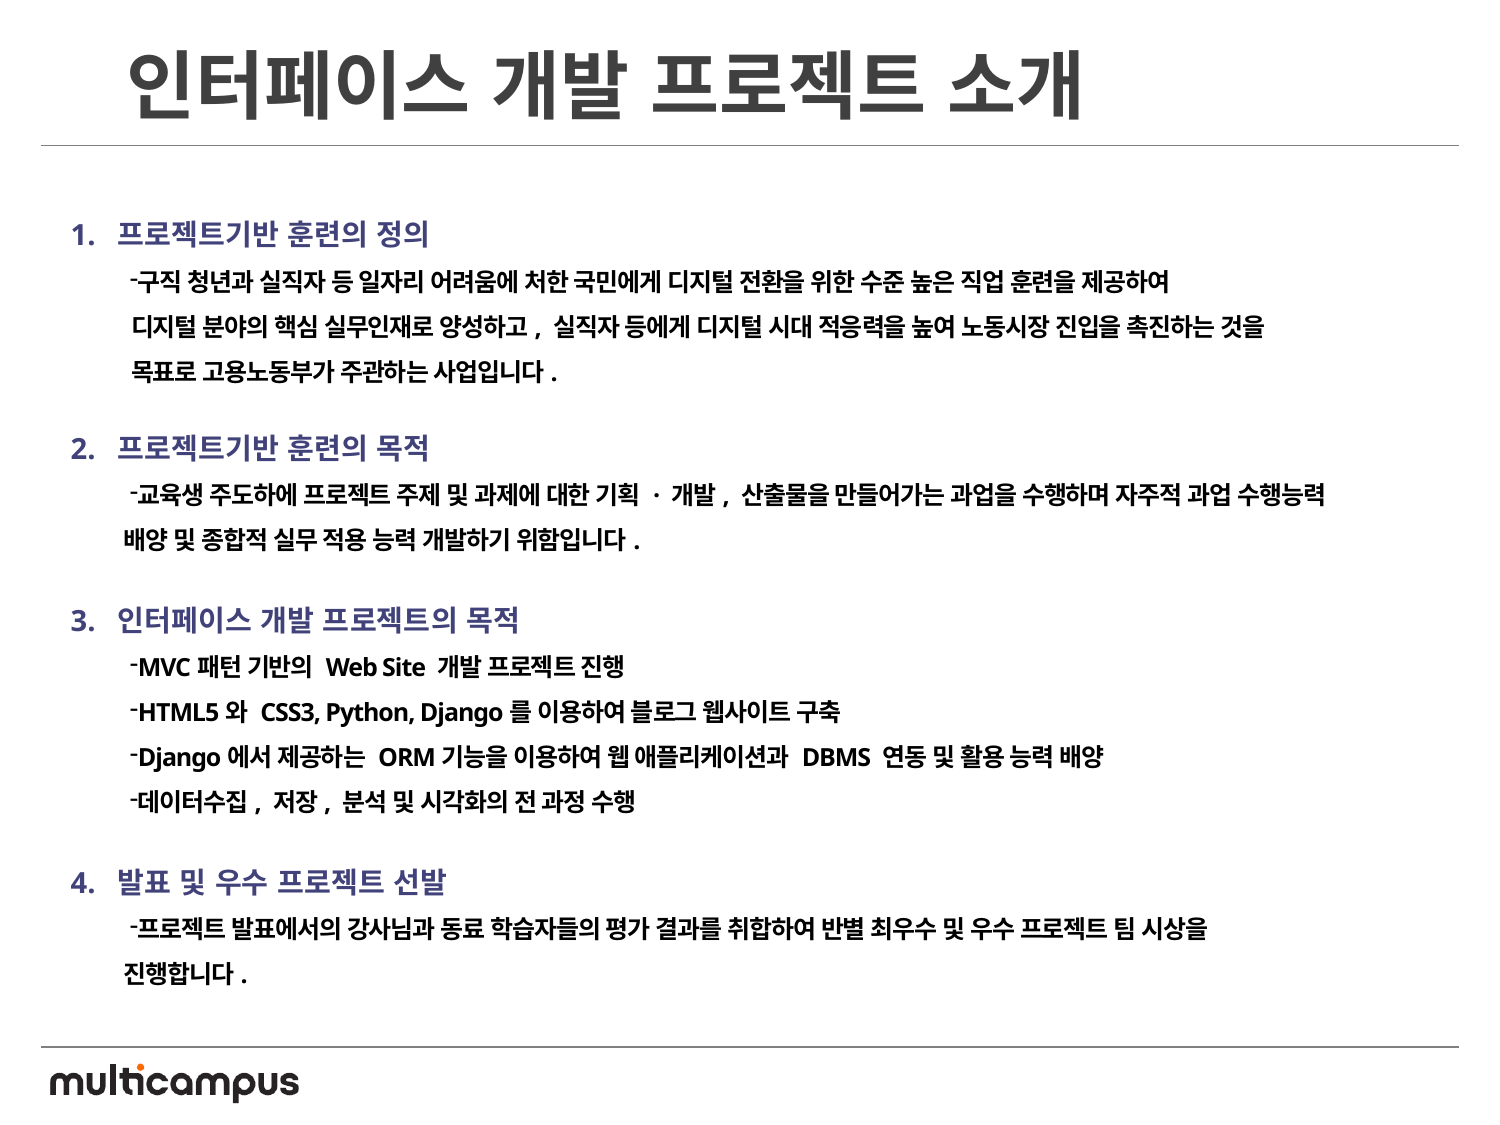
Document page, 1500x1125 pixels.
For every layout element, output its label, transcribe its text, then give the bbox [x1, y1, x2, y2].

picture [40, 1052, 302, 1107]
text_box 인터페이스 개발 프로젝트 소개 [111, 31, 1102, 137]
text_box 1. 프로젝트기반 훈련의 정의 구직 청년과 실직자 등 일자리 어려움에 처한 국민에게 디지털 전환을 위한 수준 높은 직업 훈련을 제공하여 디지털 분야의 핵심 실무인재로 양성하고, 실직자 등에게 디지털 시대 적응력을 높여 노동시장 진입을 촉진하는 것을 목표로 고용노동부가 주관하는 사업입니다. 2. 프로젝트기반 훈련의 목적 교육생 주도하에 프로젝트 주제 및 과제에 대한 기획 · 개발, 산출물을 만들어가는 과업을 수행하며 자주적 과업 수행능력 배양 및 종합적 실무 적용 능력 개발하기 위함입니다. 3. 인터페이스 개발 프로젝트의 목적 MVC패턴 기반의 Web Site 개발 프로젝트 진행 HTML5와 CSS3, Python, Django를 이용하여 블로그 웹사이트 구축 Django에서 제공하는 ORM기능을 이용하여 웹 애플리케이션과 DBMS 연동 및 활용 능력 배양 데이터수집, 저장, 분석 및 시각화의 전 과정 수행 4. 발표 및 우수 프로젝트 선발 프로젝트 발표에서의 강사님과 동료 학습자들의 평가 결과를 취합하여 반별 최우수 및 우수 프로젝트 팀 시상을 진행합니다. [55, 191, 1459, 1041]
